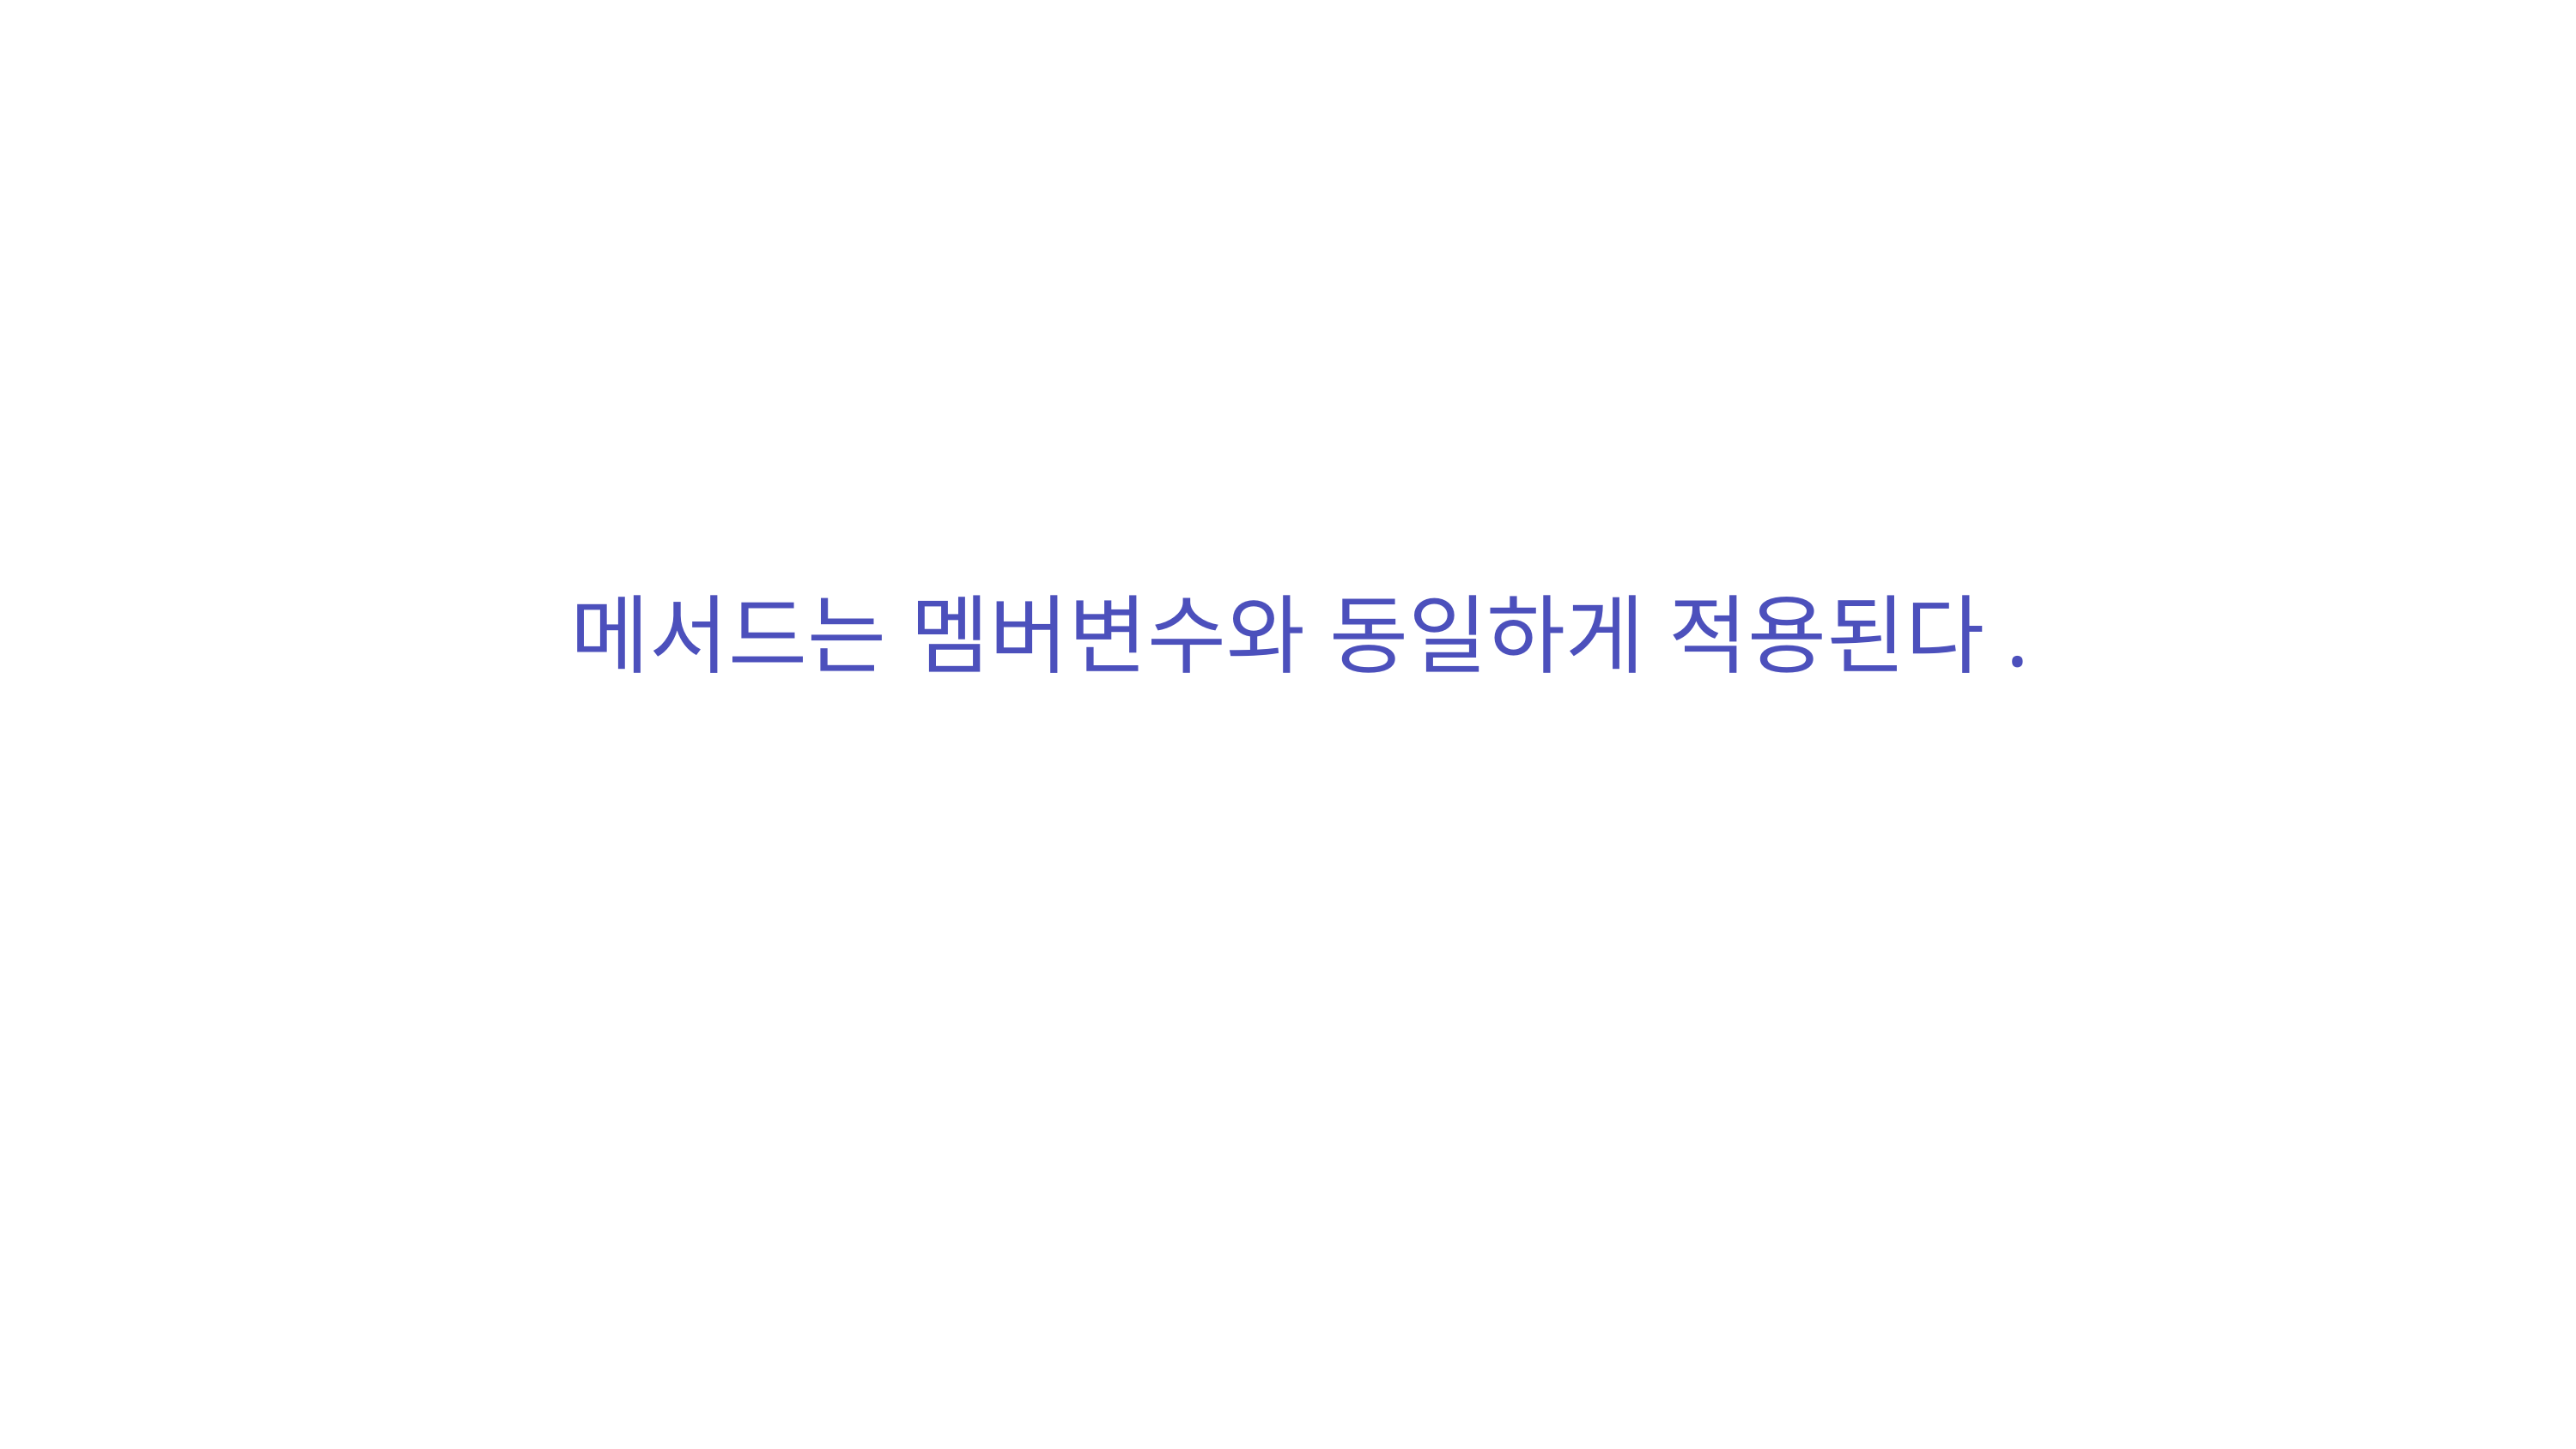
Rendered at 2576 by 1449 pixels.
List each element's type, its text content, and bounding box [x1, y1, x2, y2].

text_box 메서드는 멤버변수와 동일하게 적용된다. [558, 573, 2264, 690]
